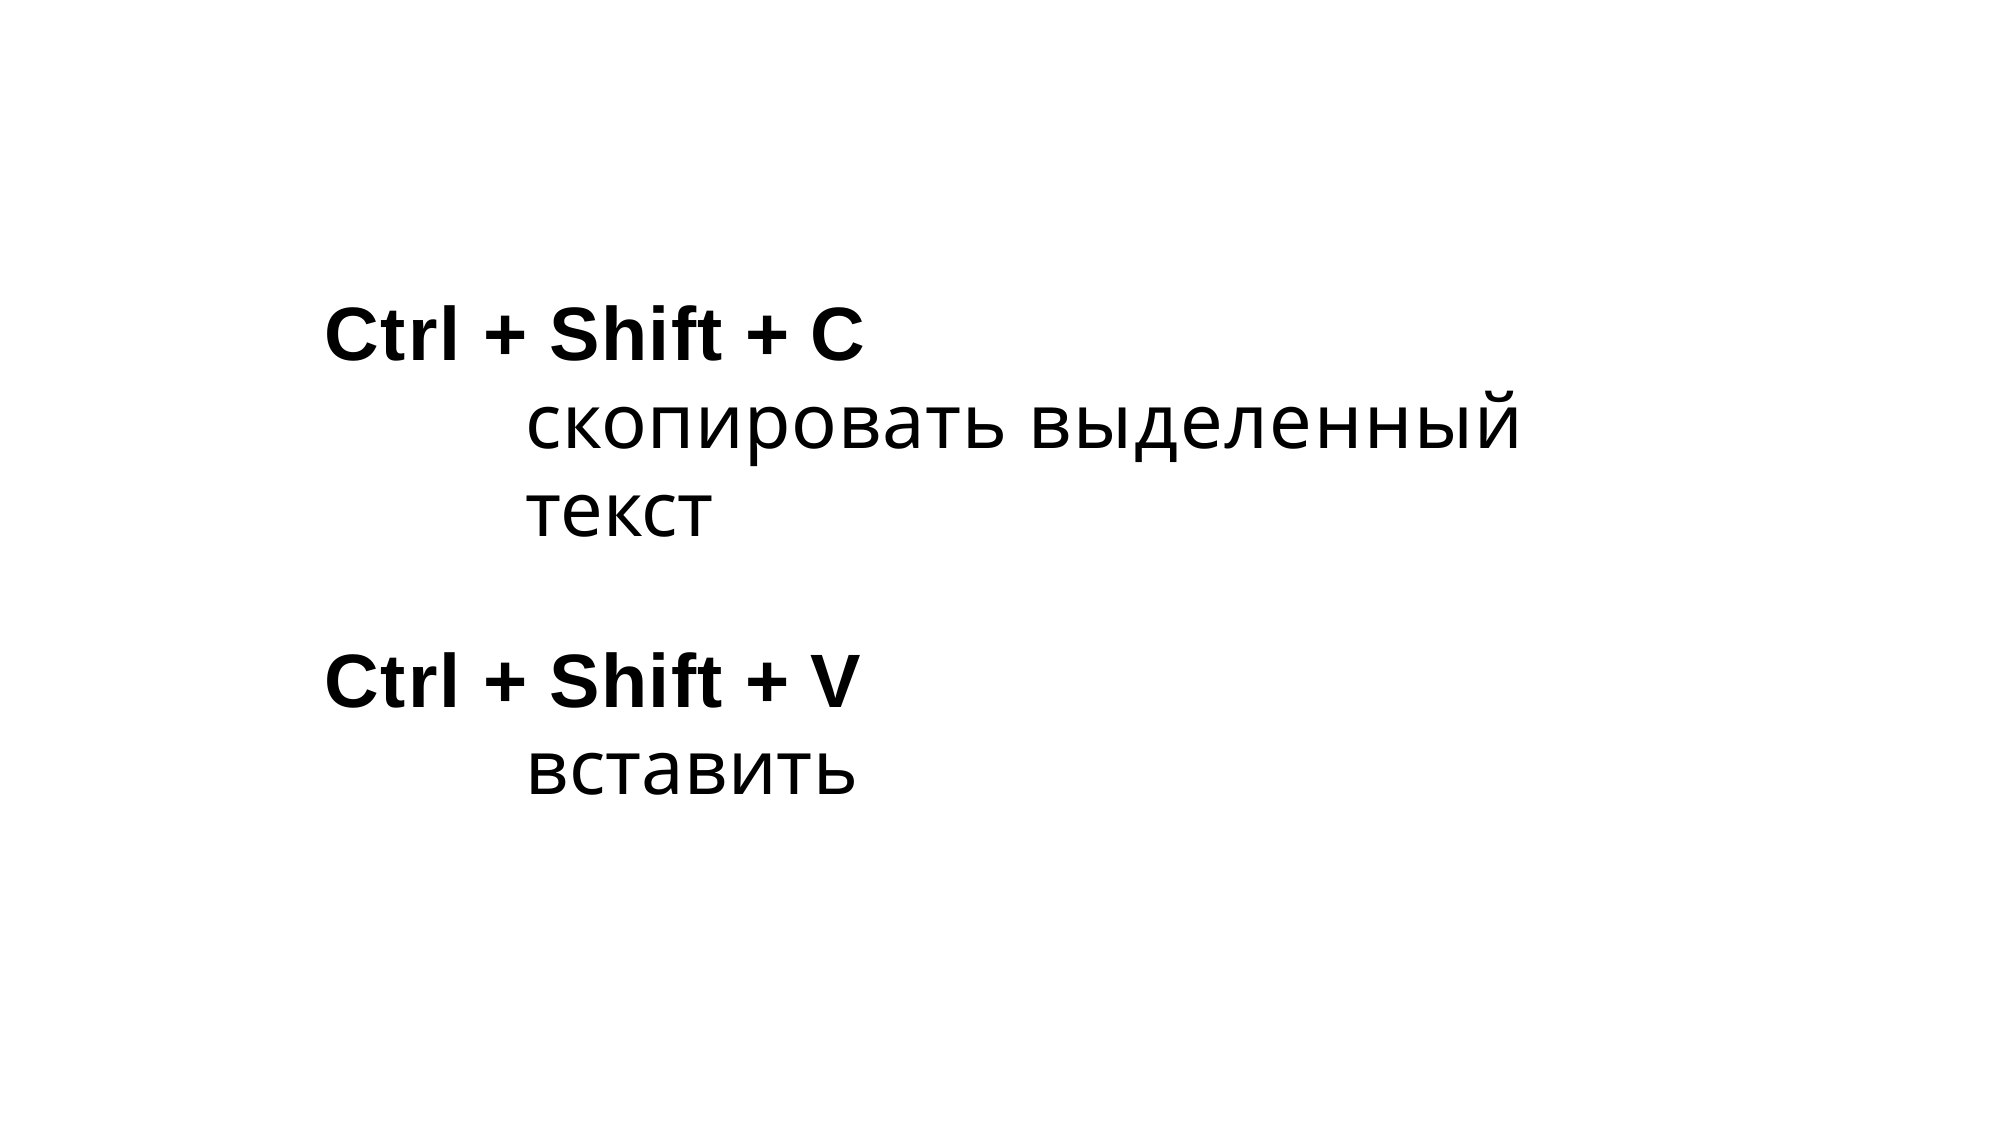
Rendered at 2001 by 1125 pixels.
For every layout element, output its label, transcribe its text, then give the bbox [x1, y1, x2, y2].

text_box Ctrl + Shift + C скопировать выделенный текст Ctrl + Shift + V вставить [322, 286, 1665, 810]
